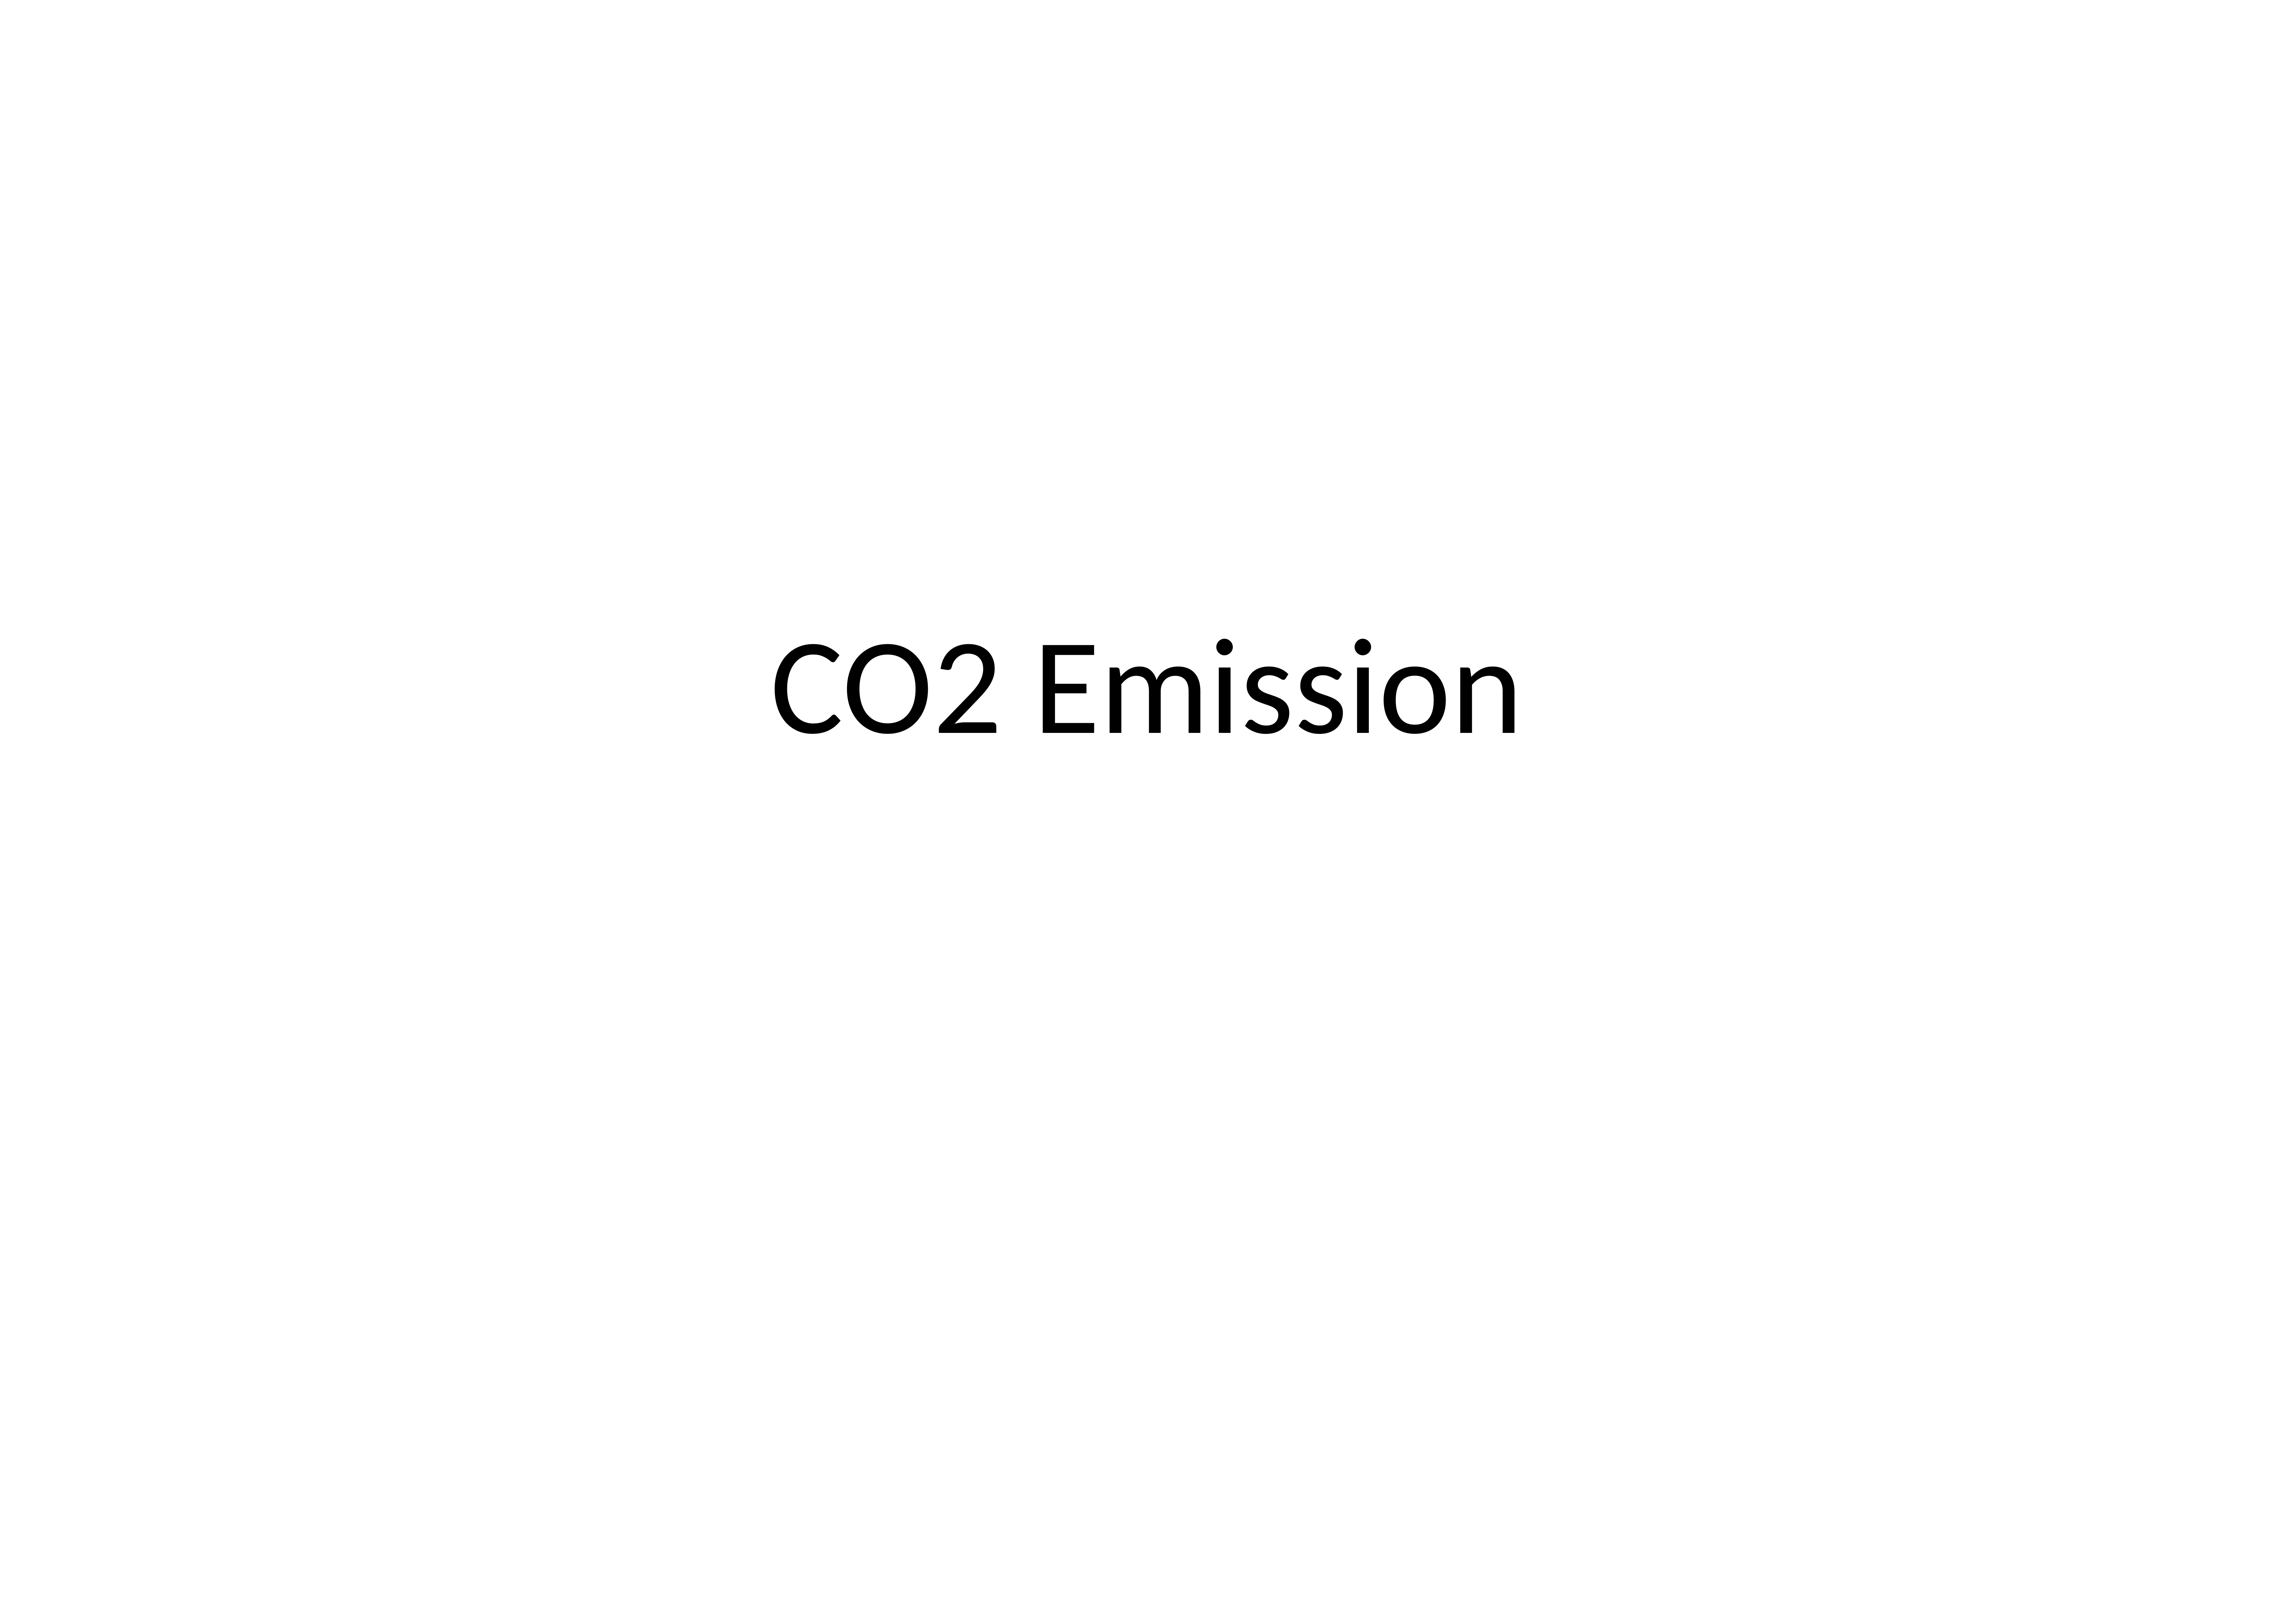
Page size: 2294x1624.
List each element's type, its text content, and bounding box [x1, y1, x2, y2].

title CO2 Emission [172, 504, 2122, 853]
